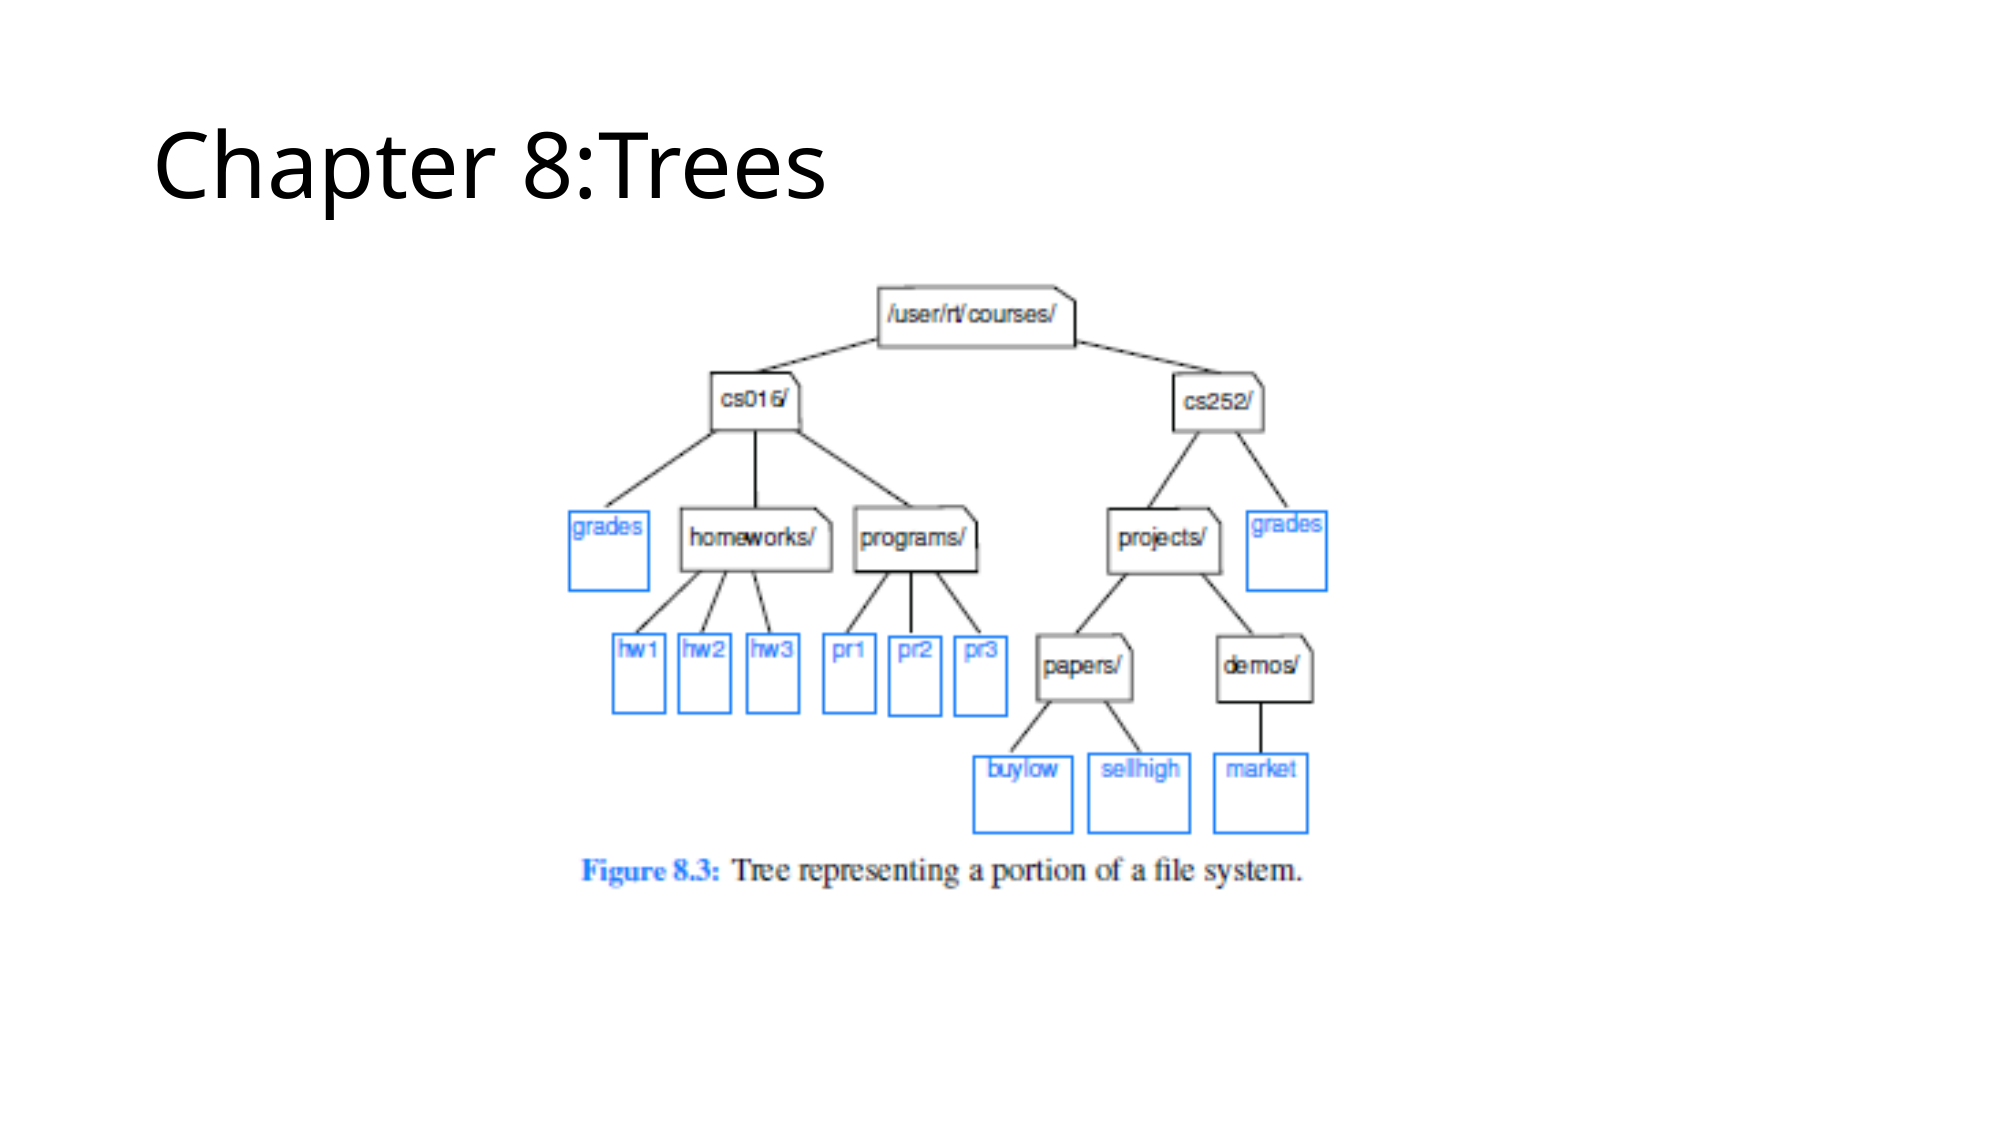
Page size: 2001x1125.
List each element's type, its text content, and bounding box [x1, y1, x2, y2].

title Chapter 8:Trees [137, 59, 1863, 278]
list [404, 277, 1476, 922]
